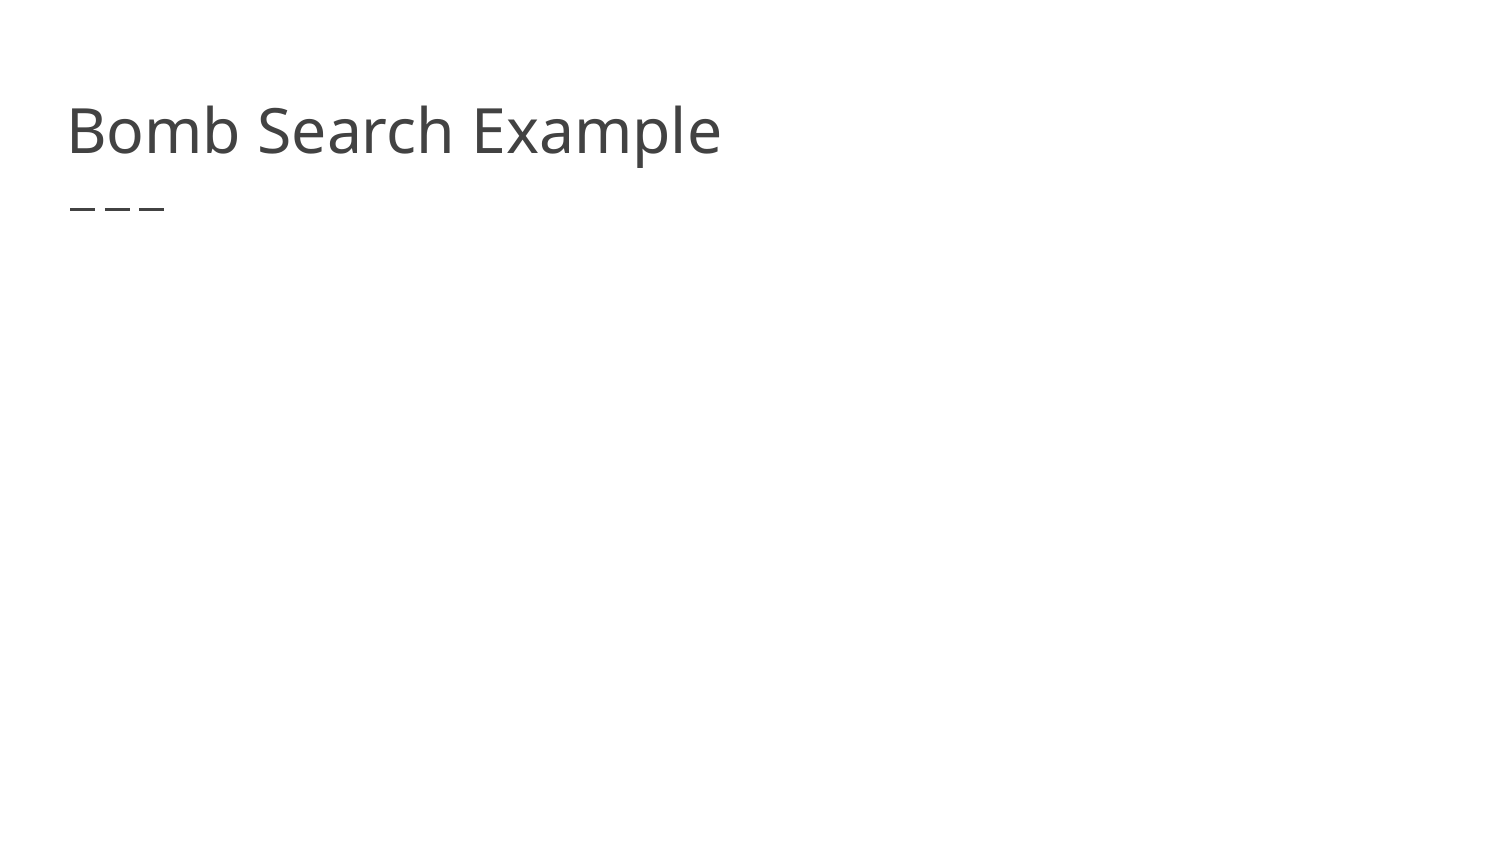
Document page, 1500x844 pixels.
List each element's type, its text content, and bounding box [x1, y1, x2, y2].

title Bomb Search Example [51, 61, 1449, 182]
